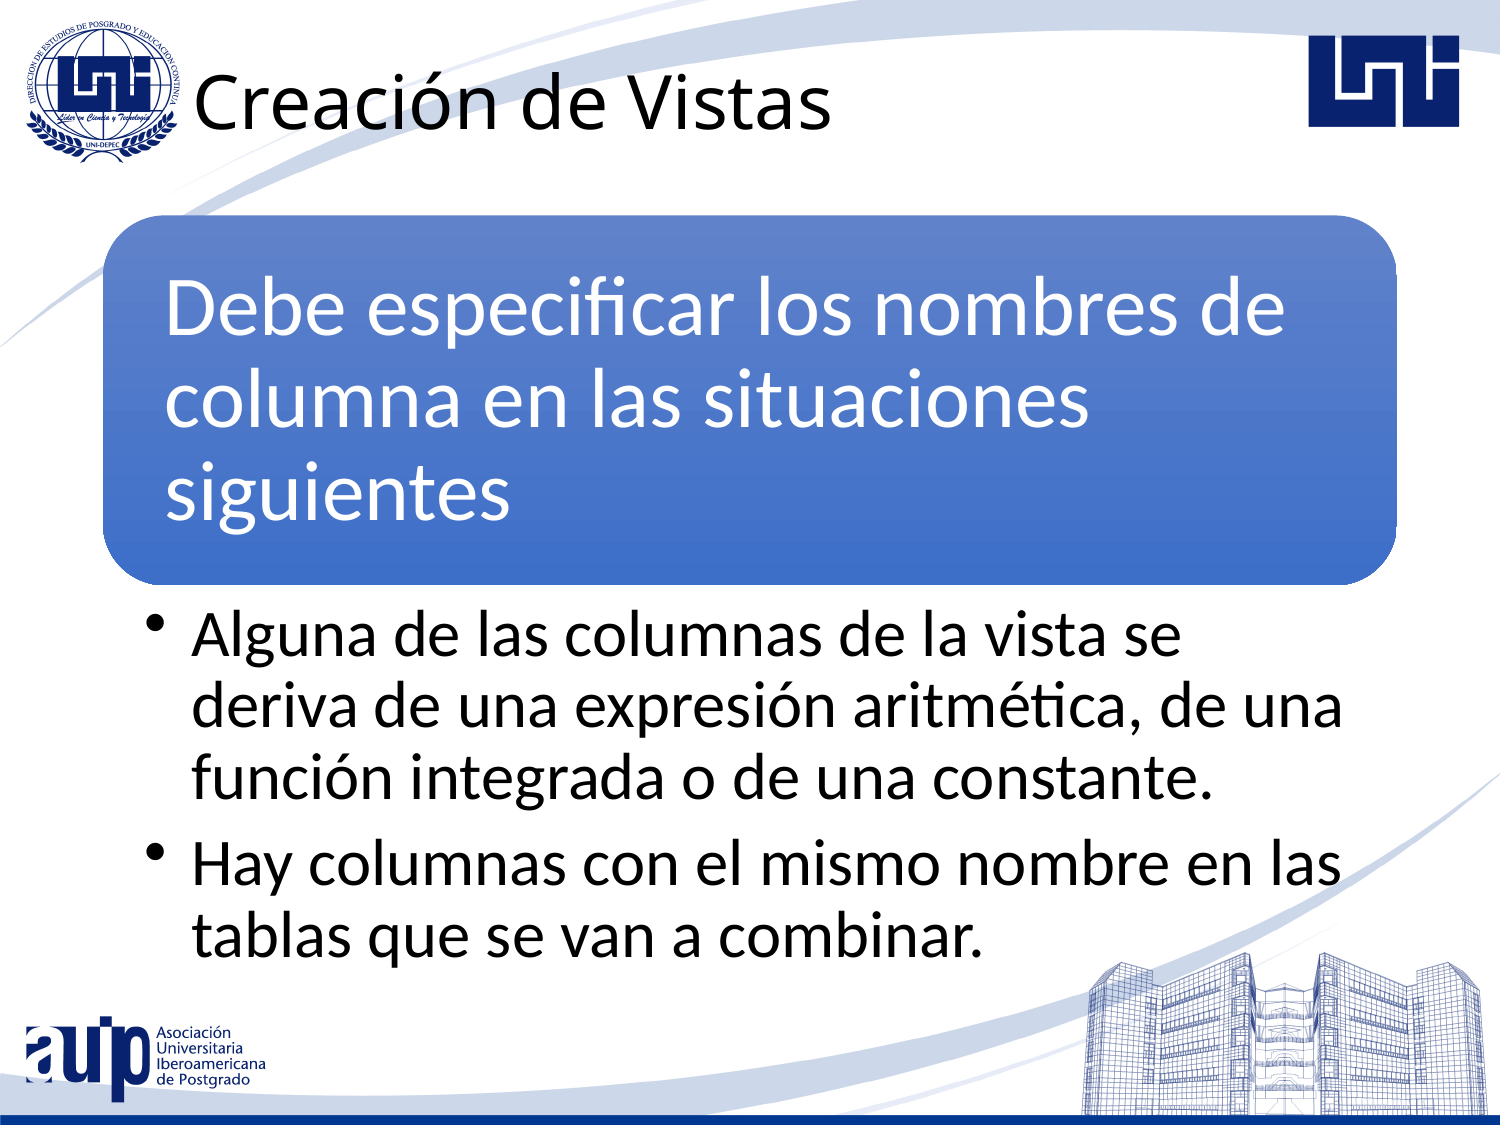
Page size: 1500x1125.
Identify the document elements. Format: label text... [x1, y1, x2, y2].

title Creación de Vistas [177, 59, 1348, 152]
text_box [103, 200, 1397, 1014]
picture [0, 0, 1500, 1125]
